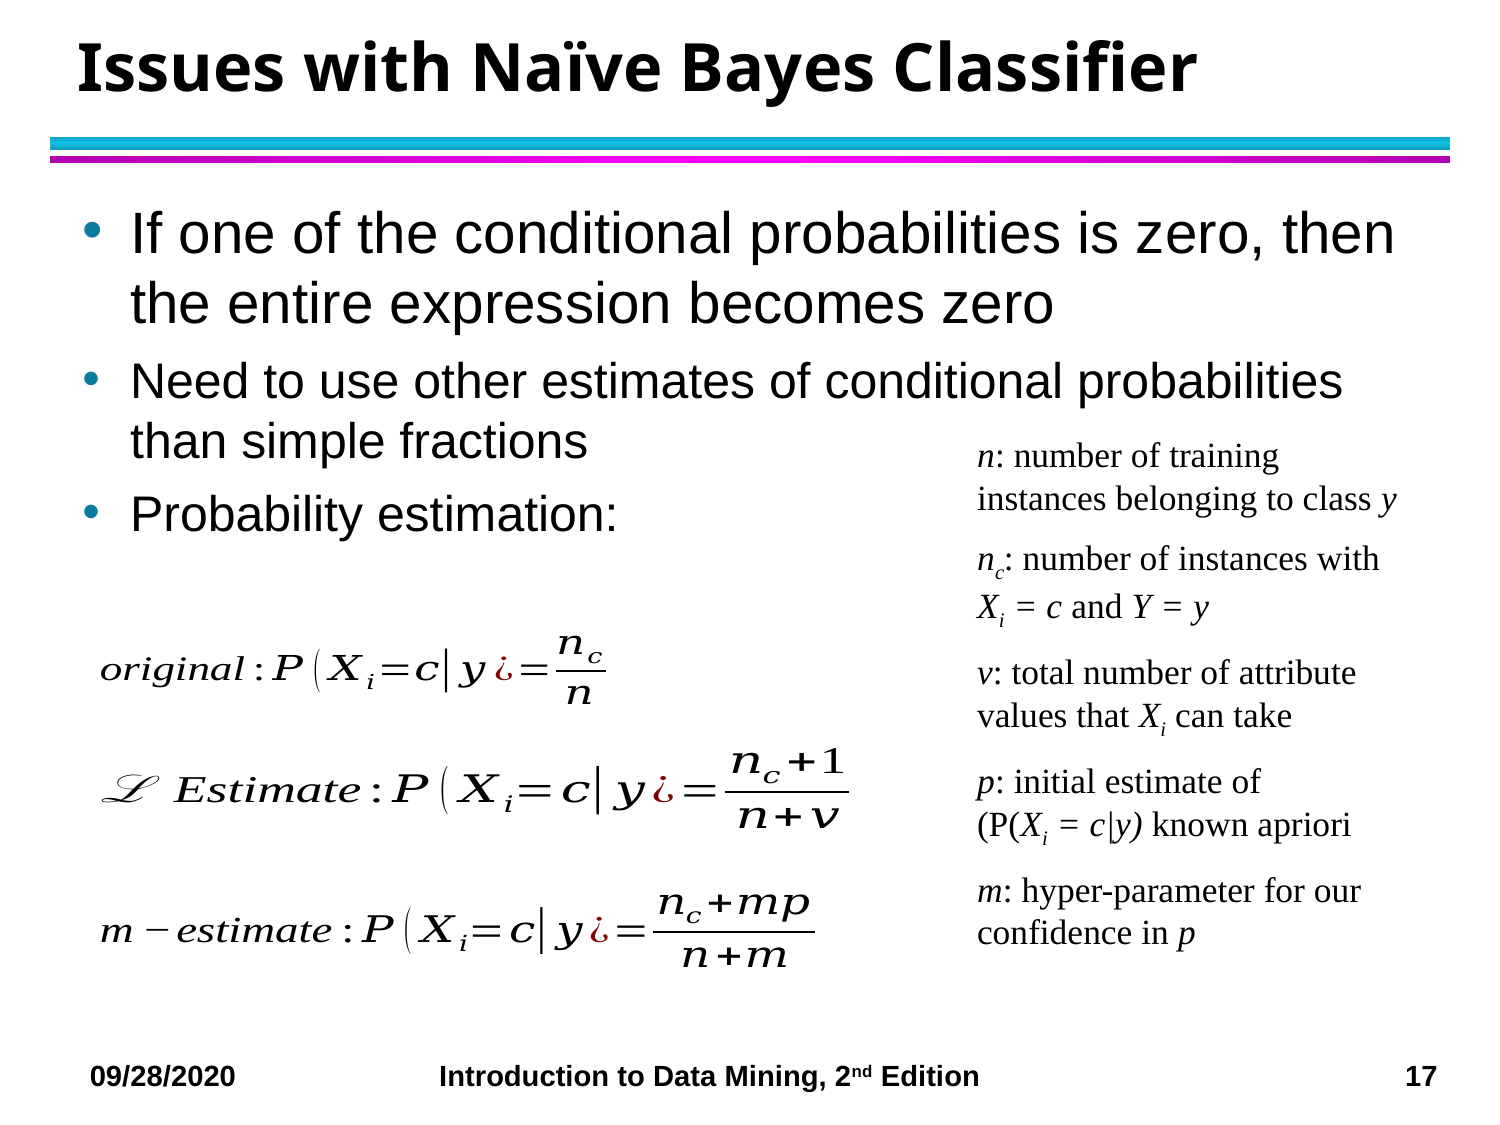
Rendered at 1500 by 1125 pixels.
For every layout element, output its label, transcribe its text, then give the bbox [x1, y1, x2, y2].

text_box n: number of training instances belonging to class y nc: number of instances with Xi = c and Y = y v: total number of attribute values that Xi can take p: initial estimate of (P(Xi = c|y) known apriori m: hyper-parameter for our confidence in p [962, 424, 1413, 960]
title Issues with Naïve Bayes Classifier [62, 24, 1421, 113]
list If one of the conditional probabilities is zero, then the entire expression becomes zero Need to use other estimates of conditional probabilities than simple fractions Probability estimation: [67, 187, 1432, 1038]
